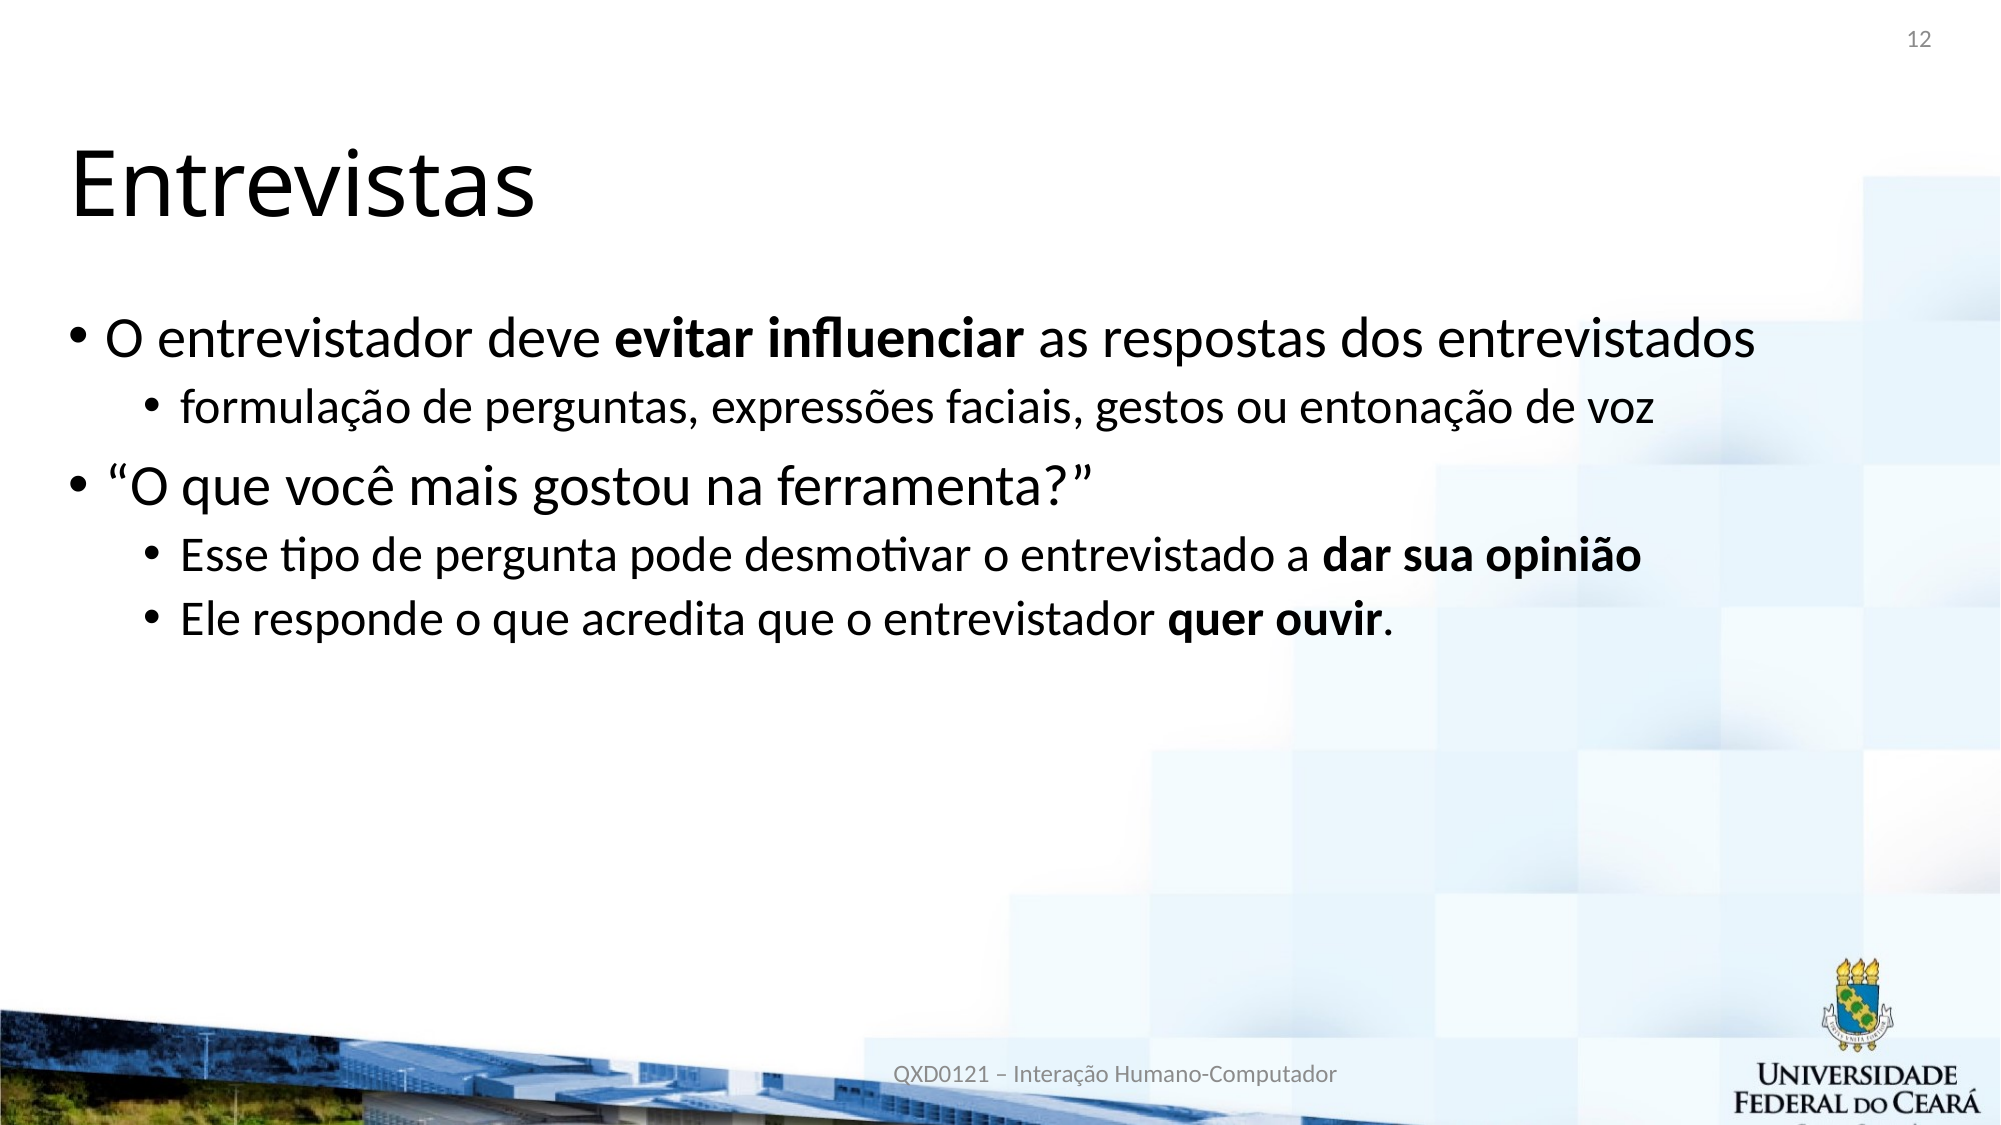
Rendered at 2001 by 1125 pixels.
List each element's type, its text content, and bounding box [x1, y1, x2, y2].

list O entrevistador deve evitar influenciar as respostas dos entrevistados formulação de perguntas, expressões faciais, gestos ou entonação de voz “O que você mais gostou na ferramenta?” Esse tipo de pergunta pode desmotivar o entrevistado a dar sua opinião Ele responde o que acredita que o entrevistador quer ouvir. [53, 299, 1946, 1014]
footer QXD0121 – Interação Humano-Computador [523, 1042, 1708, 1103]
picture [0, 0, 2001, 1125]
title Entrevistas [53, 97, 1946, 278]
slide_number 12 [1496, 7, 1947, 68]
